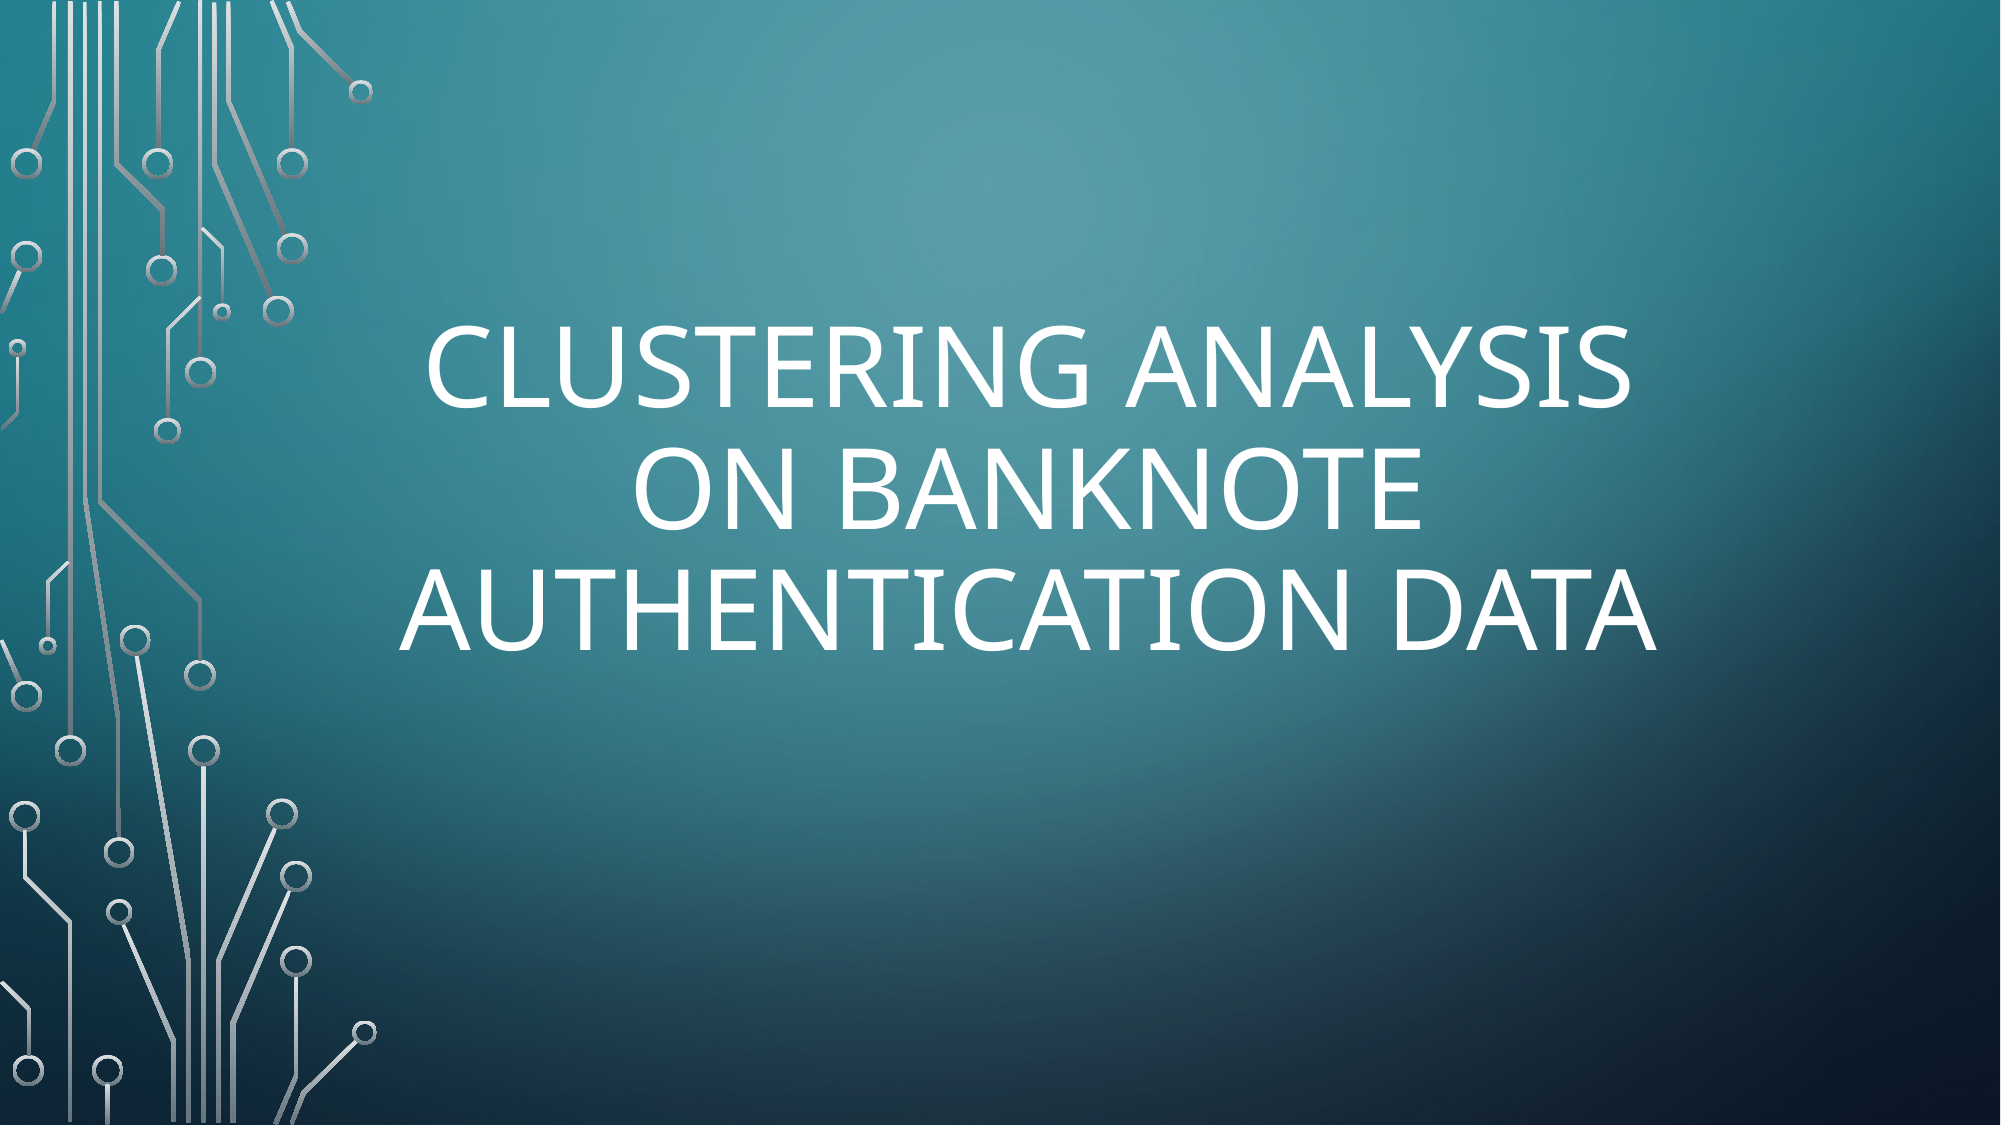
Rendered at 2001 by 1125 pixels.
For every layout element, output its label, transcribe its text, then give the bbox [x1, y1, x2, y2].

title Clustering Analysis on Banknote Authentication Data [307, 290, 1750, 683]
